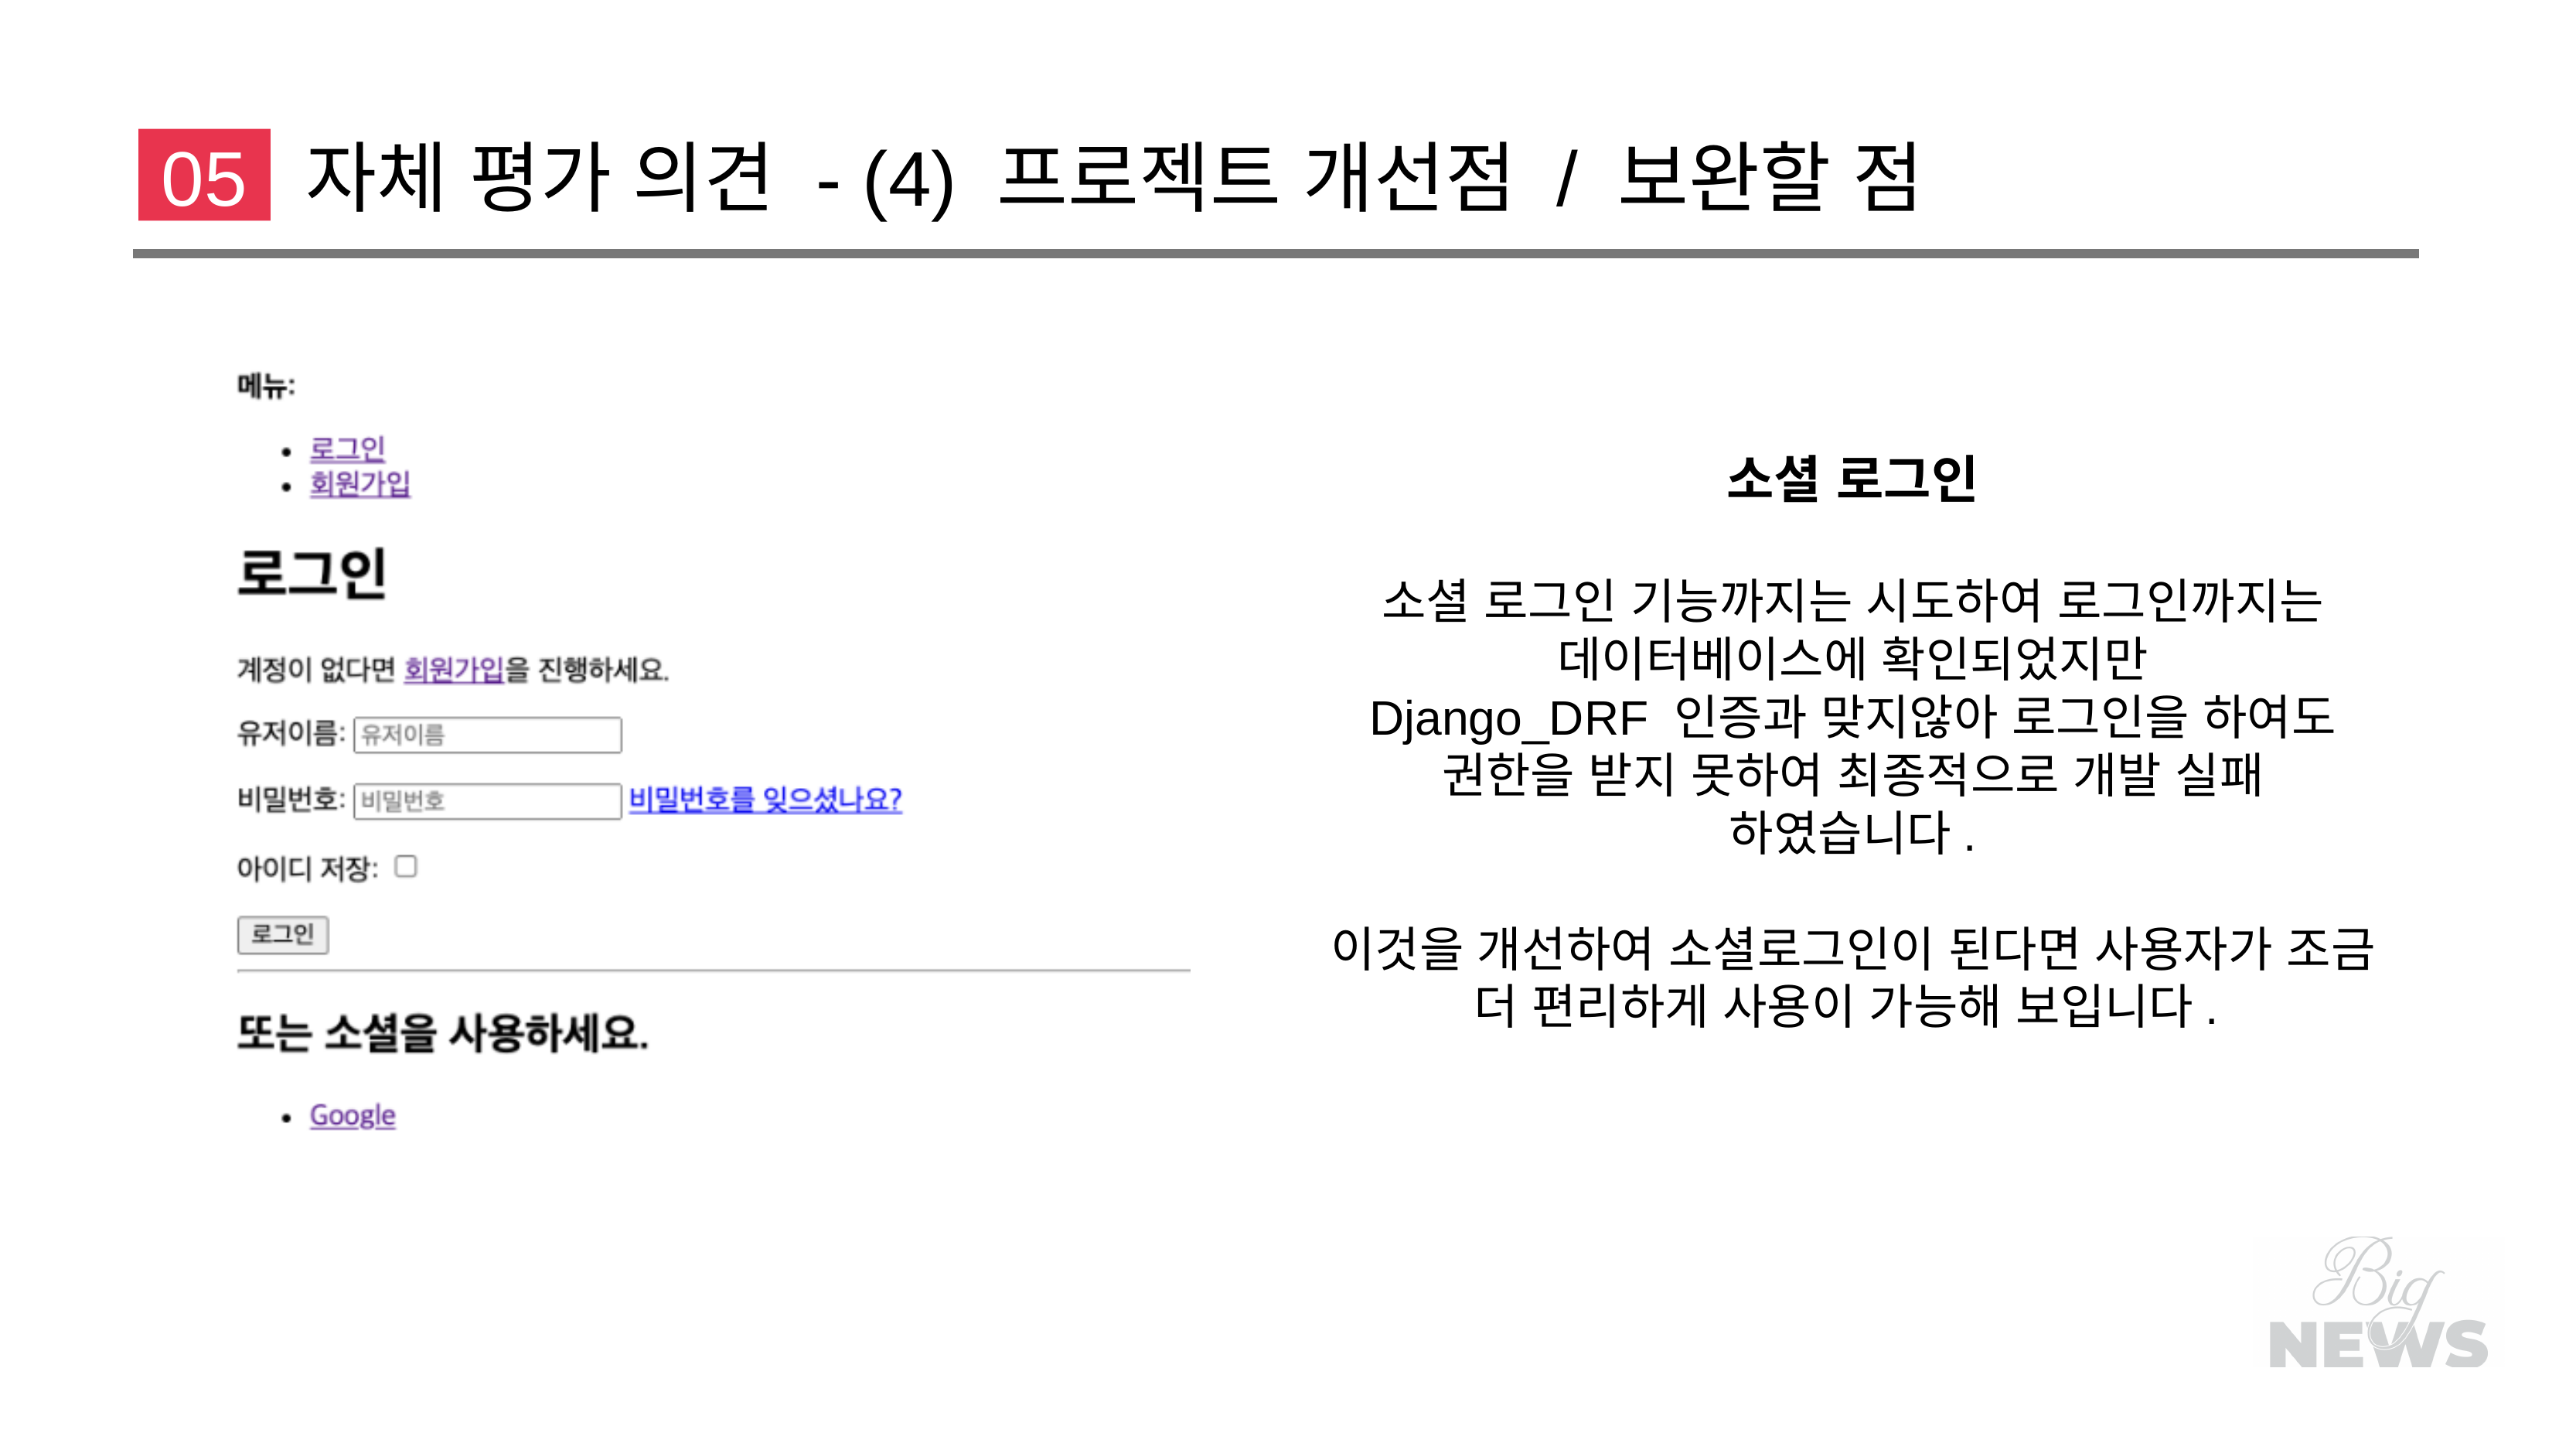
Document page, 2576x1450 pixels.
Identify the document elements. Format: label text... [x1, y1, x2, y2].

text_box 소셜 로그인 소셜 로그인 기능까지는 시도하여 로그인까지는 데이터베이스에 확인되었지만 Django_DRF 인증과 맞지않아 로그인을 하여도 권한을 받지 못하여 최종적으로 개발 실패 하였습니다. 이것을 개선하여 소셜로그인이 된다면 사용자가 조금 더 편리하게 사용이 가능해 보입니다. [1327, 446, 2380, 1035]
picture [133, 249, 2420, 258]
text_box 05 [125, 128, 284, 222]
picture [224, 356, 1191, 1238]
picture [2253, 1237, 2505, 1367]
text_box 자체 평가 의견 - (4) 프로젝트 개선점 / 보완할 점 [305, 128, 2445, 222]
